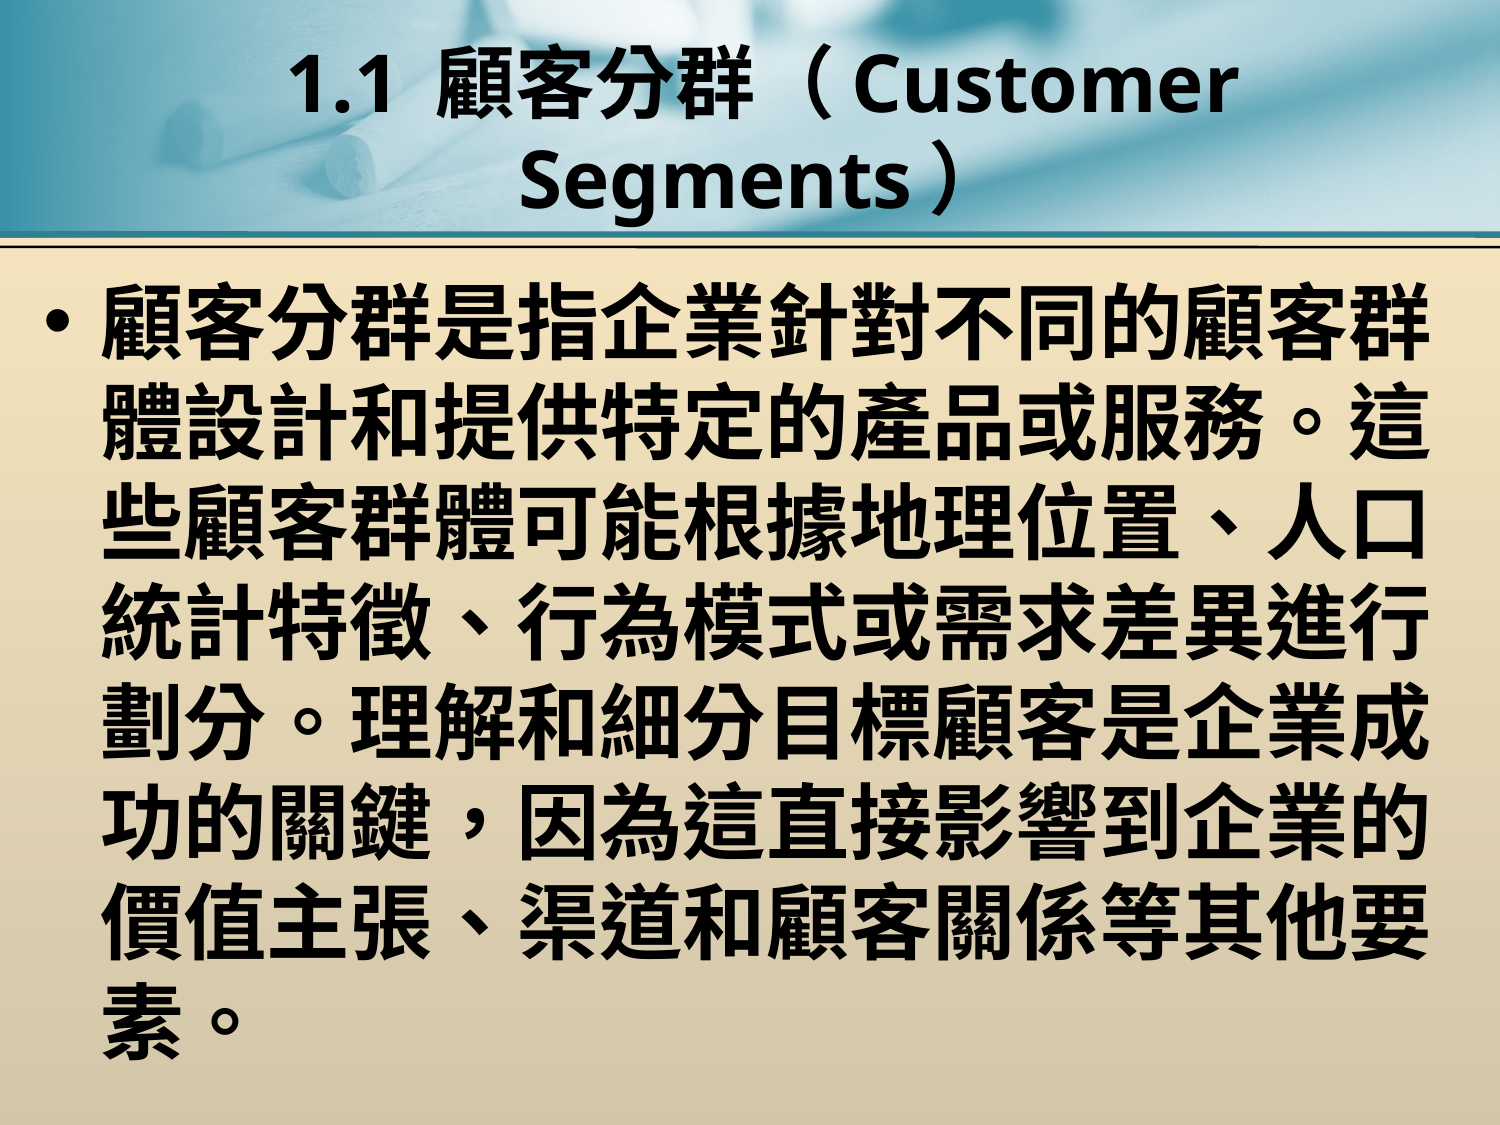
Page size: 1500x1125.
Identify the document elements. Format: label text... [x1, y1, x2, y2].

title 1.1 顧客分群（Customer Segments） [45, 24, 1481, 233]
list 顧客分群是指企業針對不同的顧客群體設計和提供特定的產品或服務。這些顧客群體可能根據地理位置、人口統計特徵、行為模式或需求差異進行劃分。理解和細分目標顧客是企業成功的關鍵，因為這直接影響到企業的價值主張、渠道和顧客關係等其他要素。 [29, 262, 1481, 1103]
